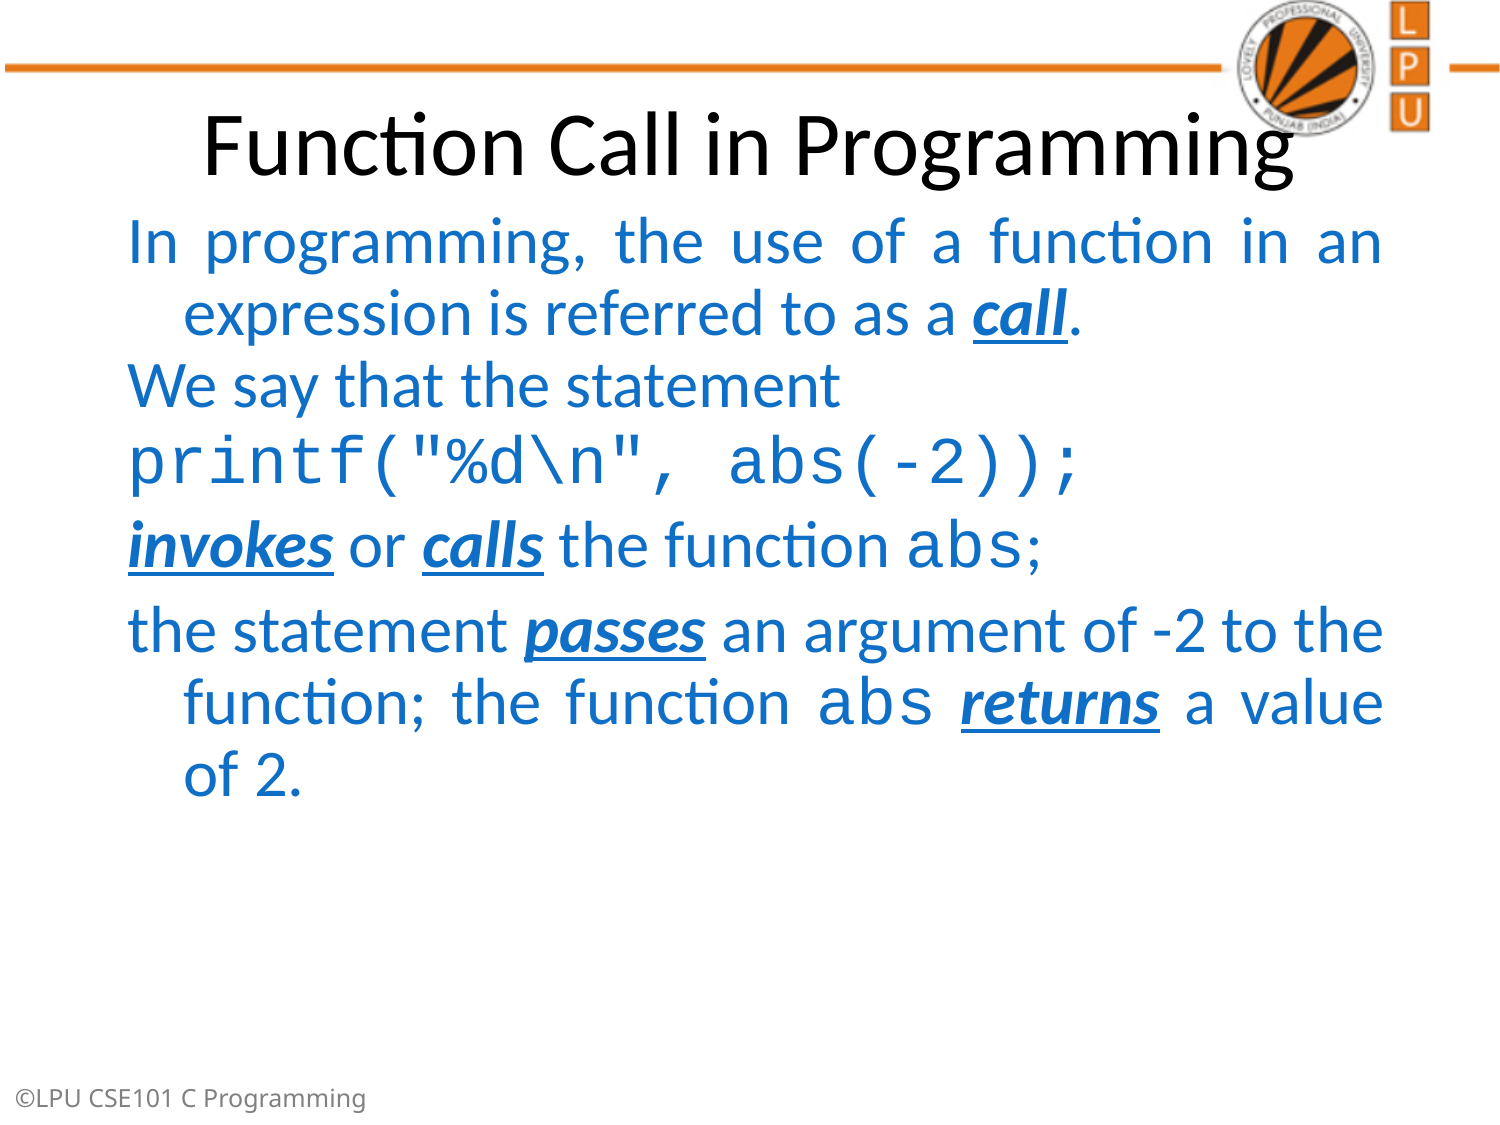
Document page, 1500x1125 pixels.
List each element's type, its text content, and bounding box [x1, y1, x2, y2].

title Function Call in Programming [75, 45, 1425, 233]
picture [5, 0, 1500, 155]
list In programming, the use of a function in an expression is referred to as a call. We say that the statement printf("%d\n", abs(-2)); invokes or calls the function abs; the statement passes an argument of -2 to the function; the function abs returns a value of 2. [112, 198, 1400, 1061]
